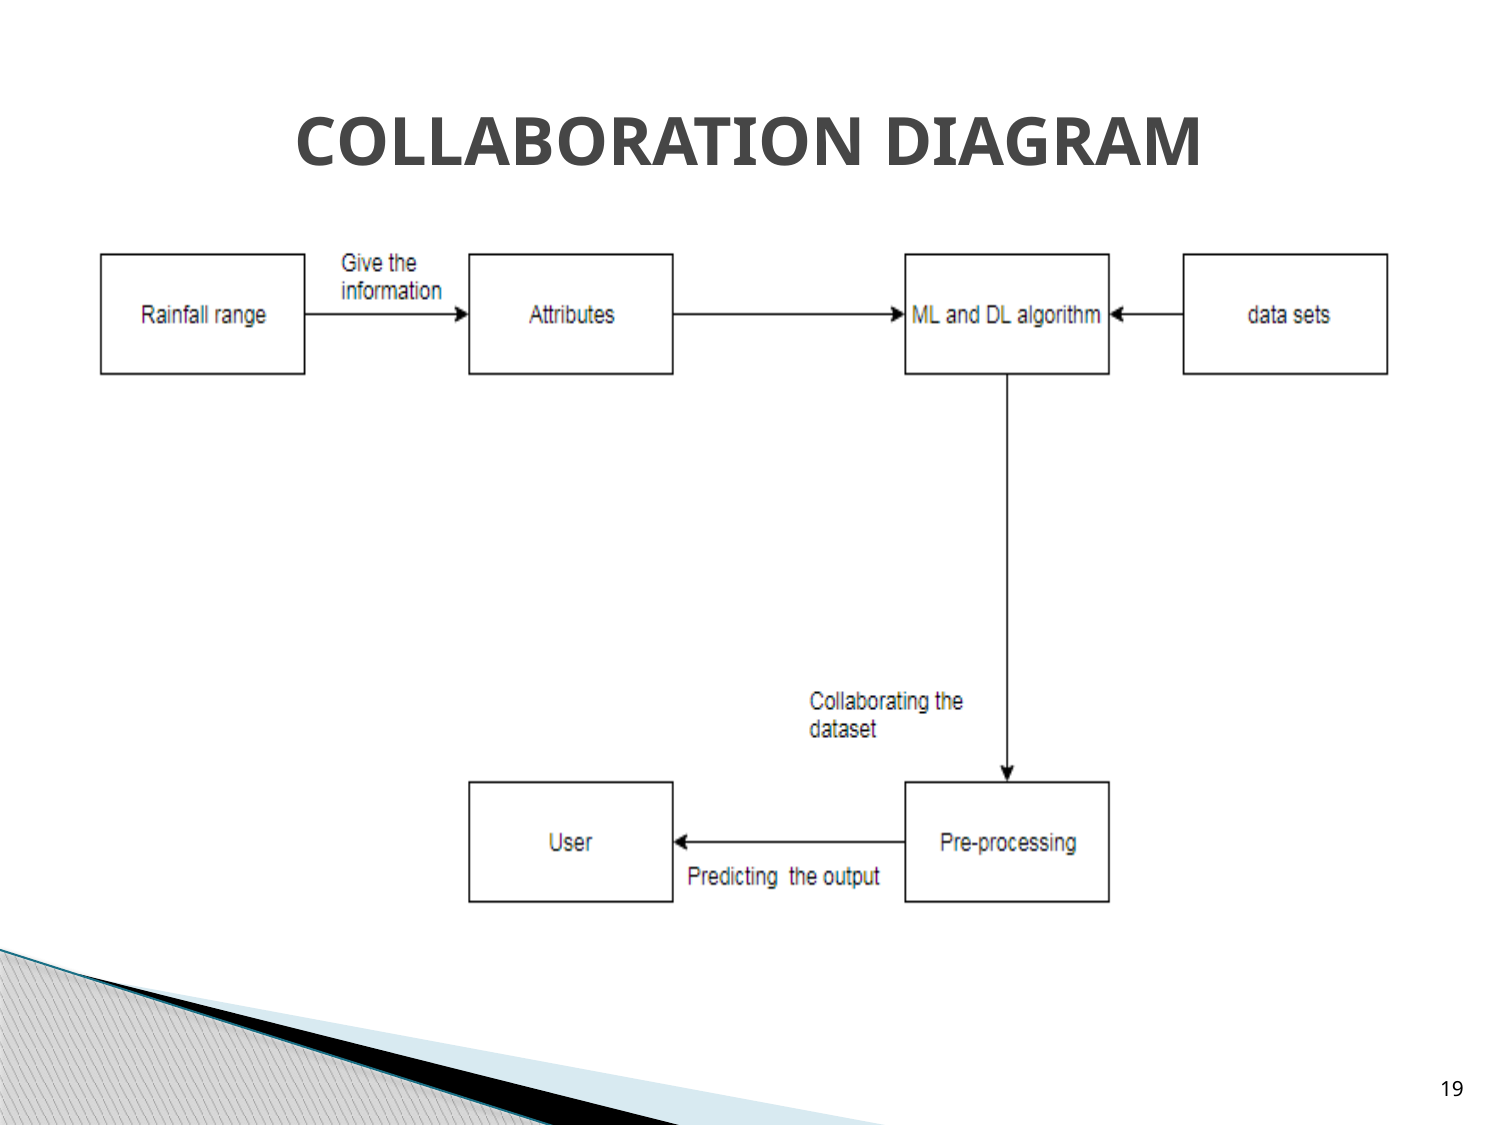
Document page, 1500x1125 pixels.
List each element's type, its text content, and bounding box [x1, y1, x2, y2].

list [74, 232, 1419, 955]
title COLLABORATION DIAGRAM [75, 45, 1425, 233]
slide_number 19 [1418, 1051, 1479, 1112]
